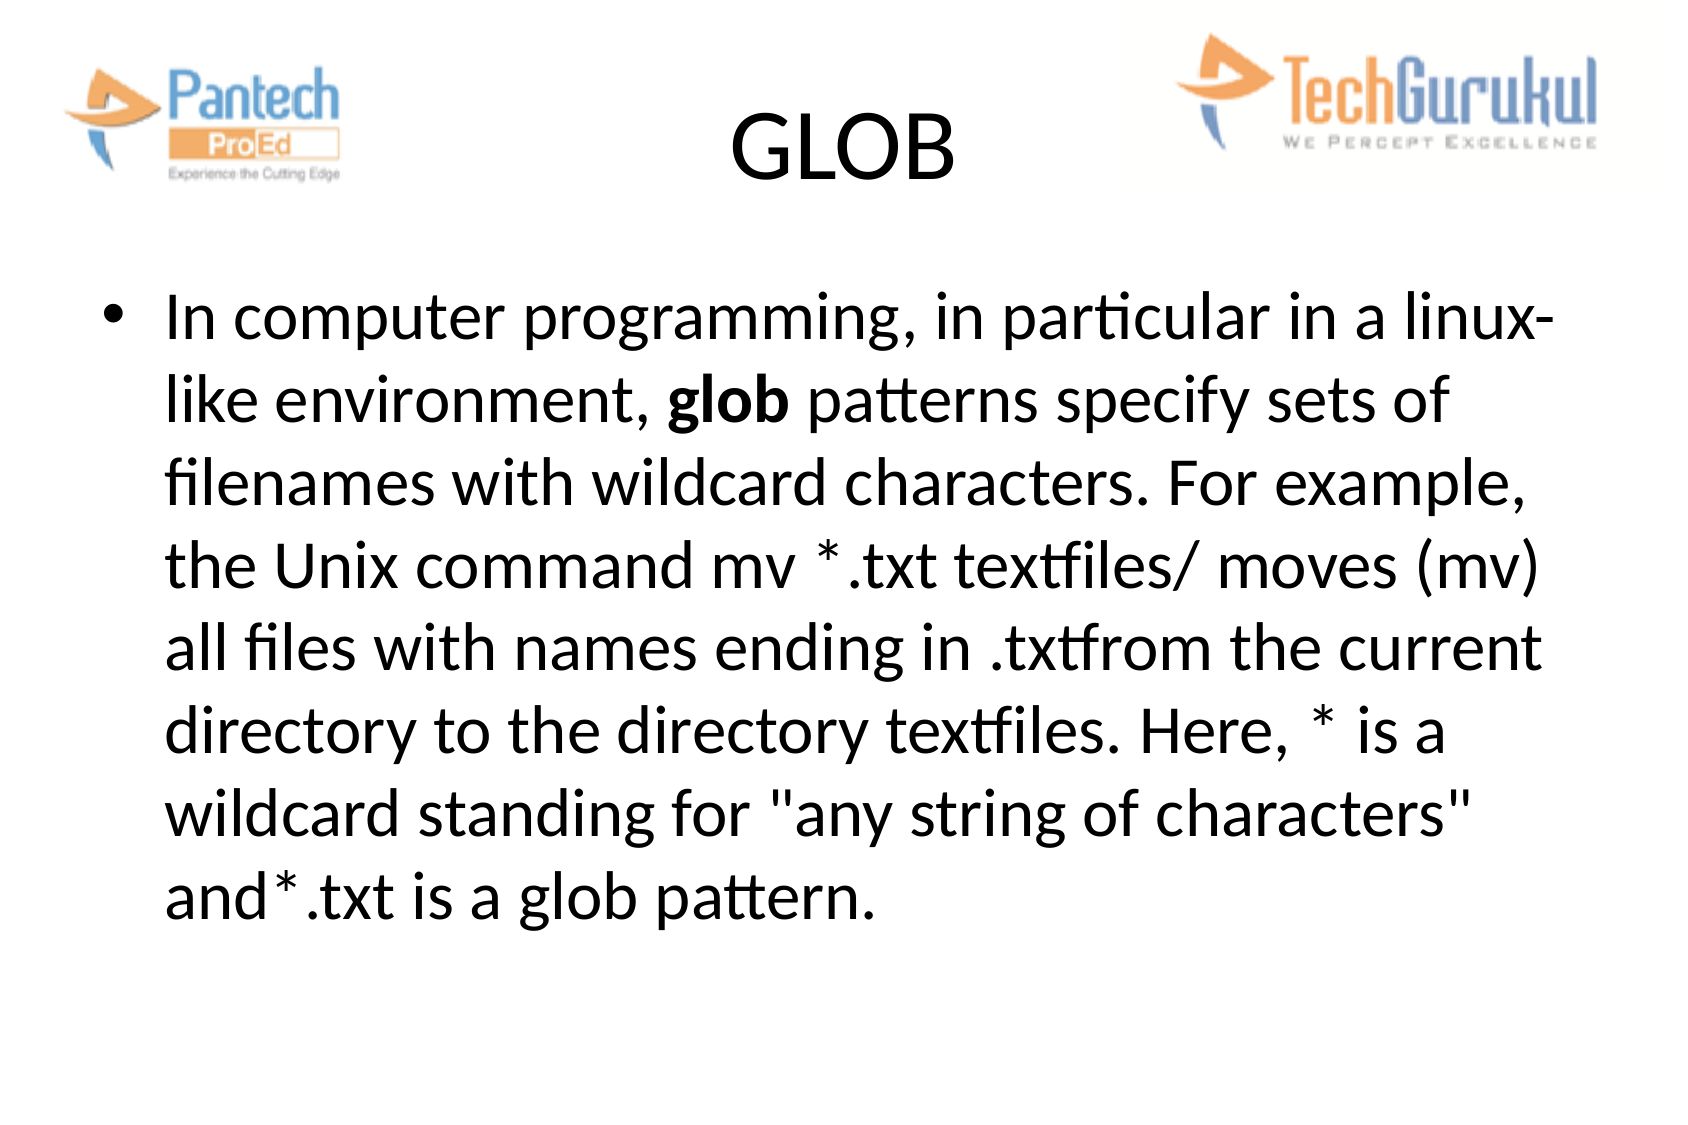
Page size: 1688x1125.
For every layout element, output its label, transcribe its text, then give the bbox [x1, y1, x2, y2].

list In computer programming, in particular in a linux-like environment, glob patterns specify sets of filenames with wildcard characters. For example, the Unix command mv *.txt textfiles/ moves (mv) all files with names ending in .txtfrom the current directory to the directory textfiles. Here, * is a wildcard standing for "any string of characters" and*.txt is a glob pattern. [84, 262, 1604, 1005]
title GLOB [84, 45, 1604, 233]
